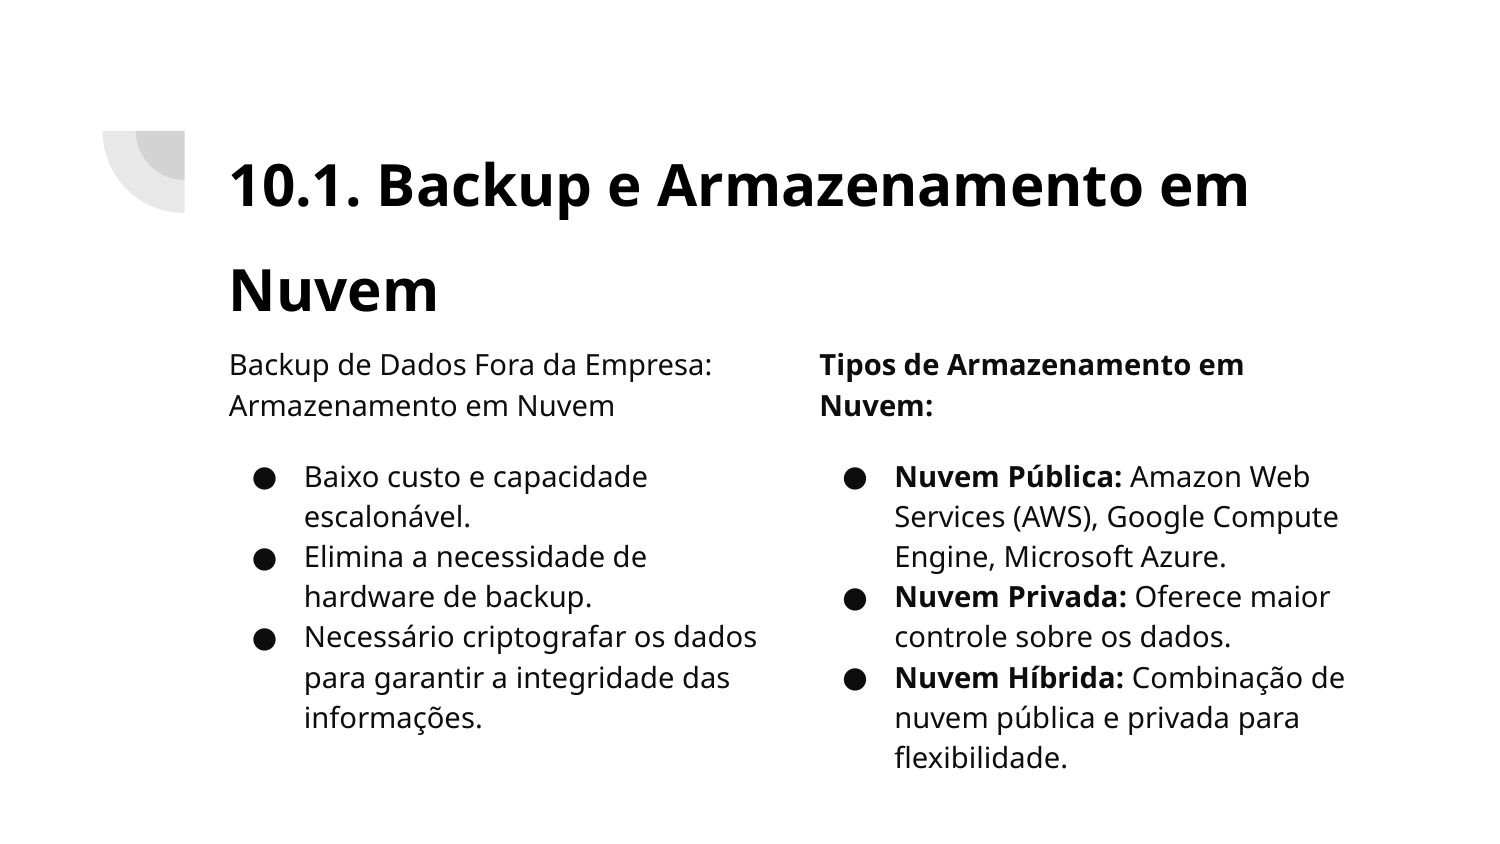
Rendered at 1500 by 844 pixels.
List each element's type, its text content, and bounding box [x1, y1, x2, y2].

list Tipos de Armazenamento em Nuvem: Nuvem Pública: Amazon Web Services (AWS), Google Compute Engine, Microsoft Azure. Nuvem Privada: Oferece maior controle sobre os dados. Nuvem Híbrida: Combinação de nuvem pública e privada para flexibilidade. [804, 326, 1368, 744]
list Backup de Dados Fora da Empresa: Armazenamento em Nuvem Baixo custo e capacidade escalonável. Elimina a necessidade de hardware de backup. Necessário criptografar os dados para garantir a integridade das informações. [213, 326, 777, 744]
title 10.1. Backup e Armazenamento em Nuvem [213, 98, 1468, 263]
